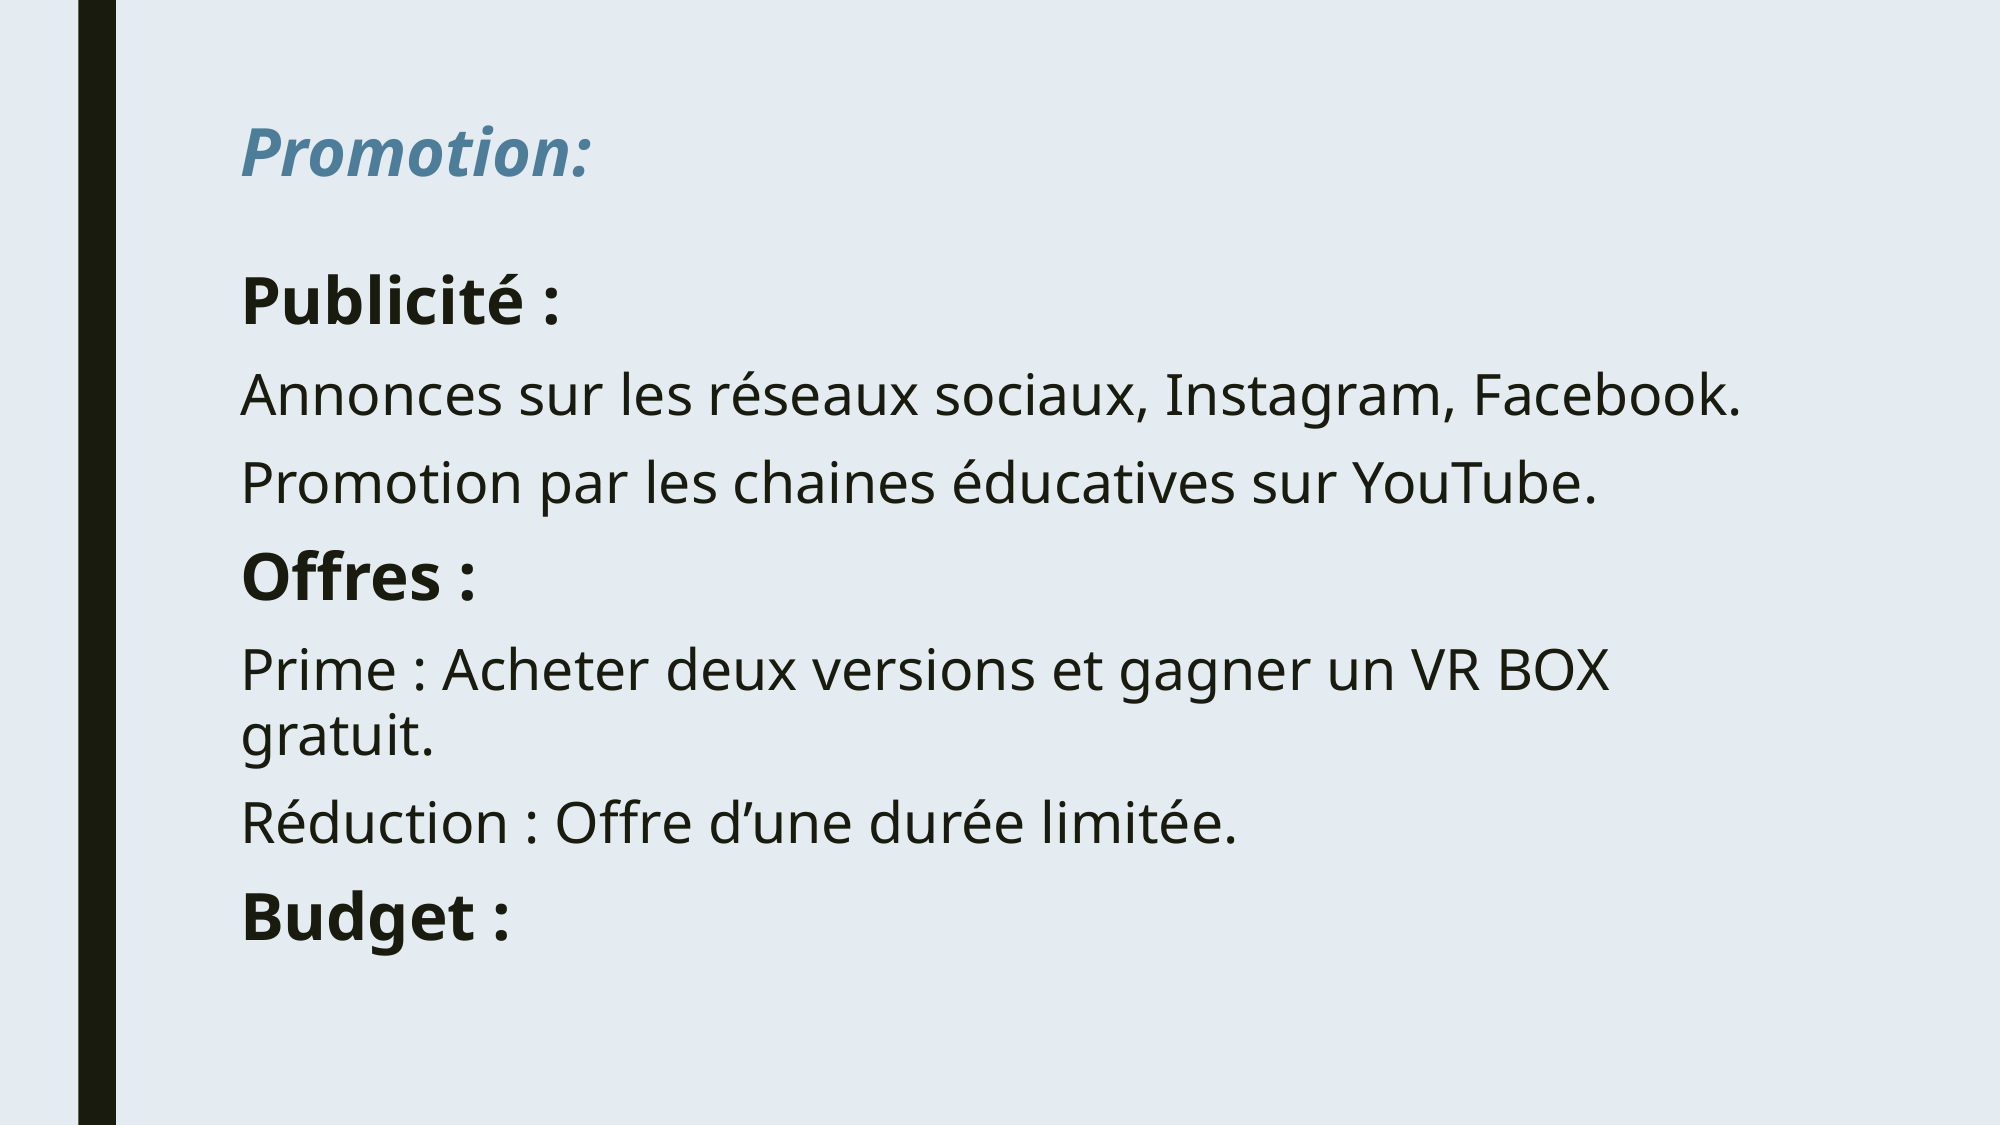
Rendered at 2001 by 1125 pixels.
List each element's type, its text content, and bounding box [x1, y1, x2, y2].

list Publicité : Annonces sur les réseaux sociaux, Instagram, Facebook. Promotion par les chaines éducatives sur YouTube. Offres : Prime : Acheter deux versions et gagner un VR BOX gratuit. Réduction : Offre d’une durée limitée. Budget : [225, 258, 1800, 963]
title Promotion: [225, 112, 1800, 228]
